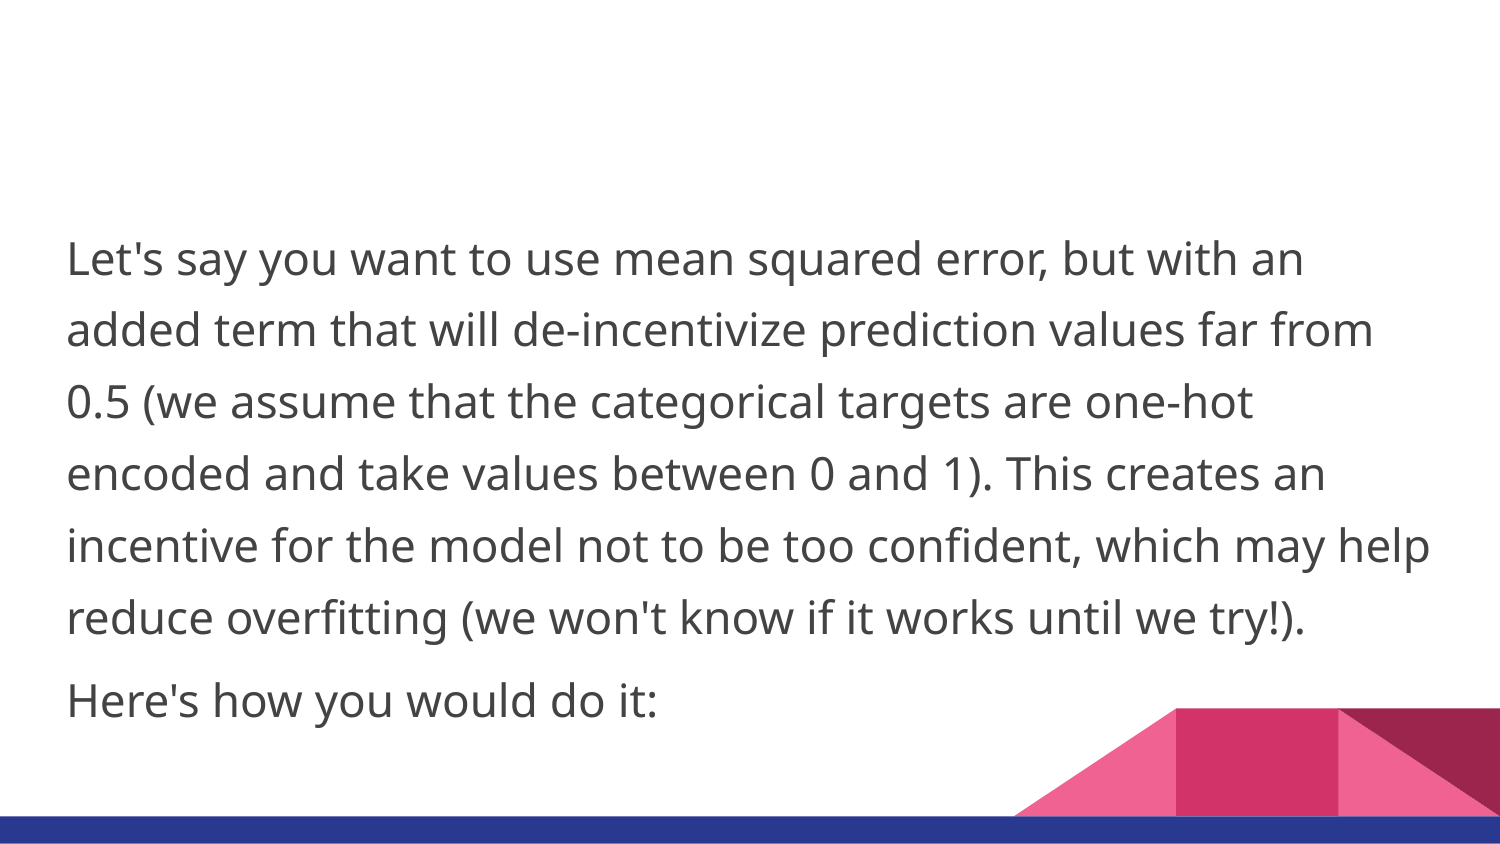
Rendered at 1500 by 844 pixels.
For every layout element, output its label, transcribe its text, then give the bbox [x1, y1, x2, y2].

list Let's say you want to use mean squared error, but with an added term that will de-incentivize prediction values far from 0.5 (we assume that the categorical targets are one-hot encoded and take values between 0 and 1). This creates an incentive for the model not to be too confident, which may help reduce overfitting (we won't know if it works until we try!). Here's how you would do it: [51, 201, 1449, 750]
